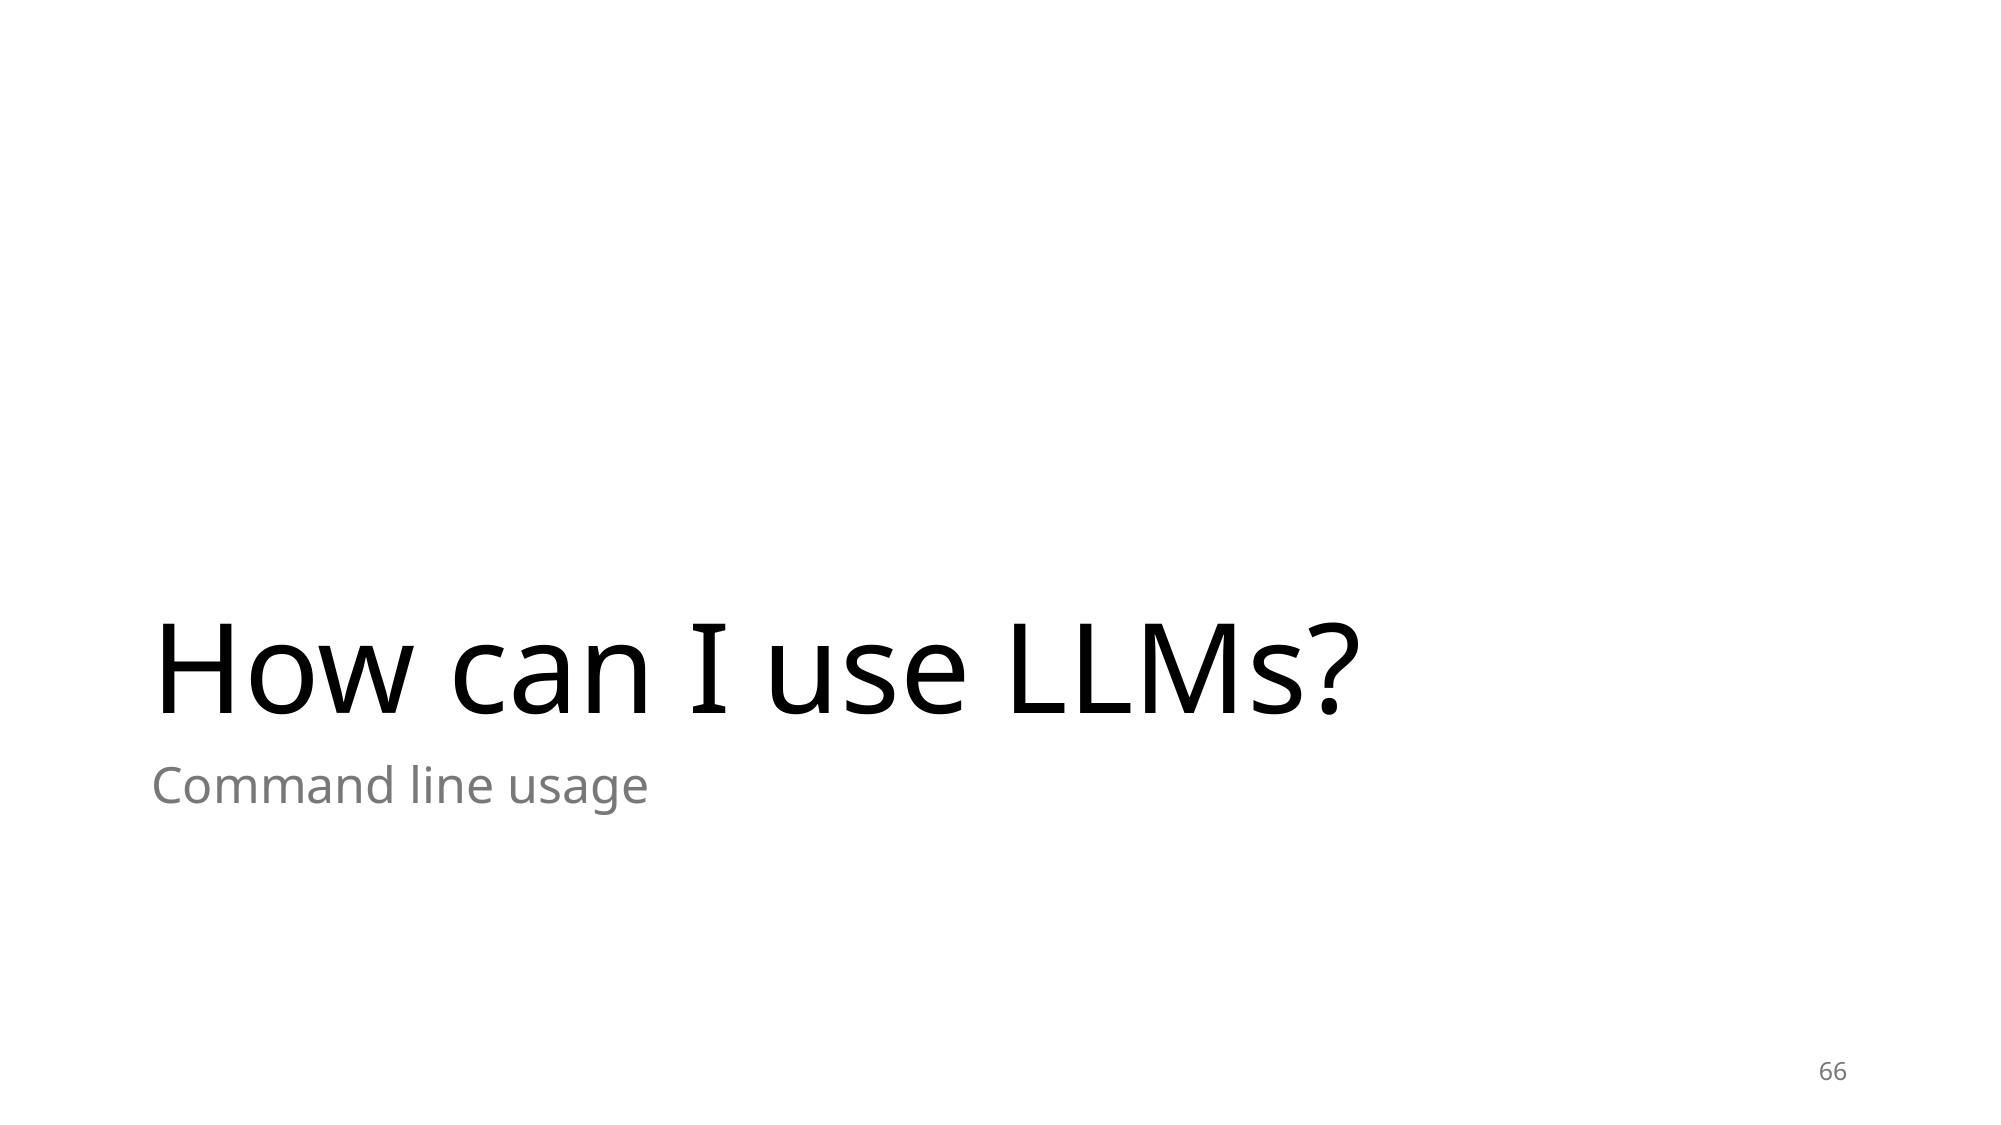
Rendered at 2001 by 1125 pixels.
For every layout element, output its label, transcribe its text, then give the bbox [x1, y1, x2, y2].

list Command line usage [136, 752, 1862, 999]
title How can I use LLMs? [136, 280, 1862, 749]
slide_number 66 [1412, 1042, 1863, 1103]
